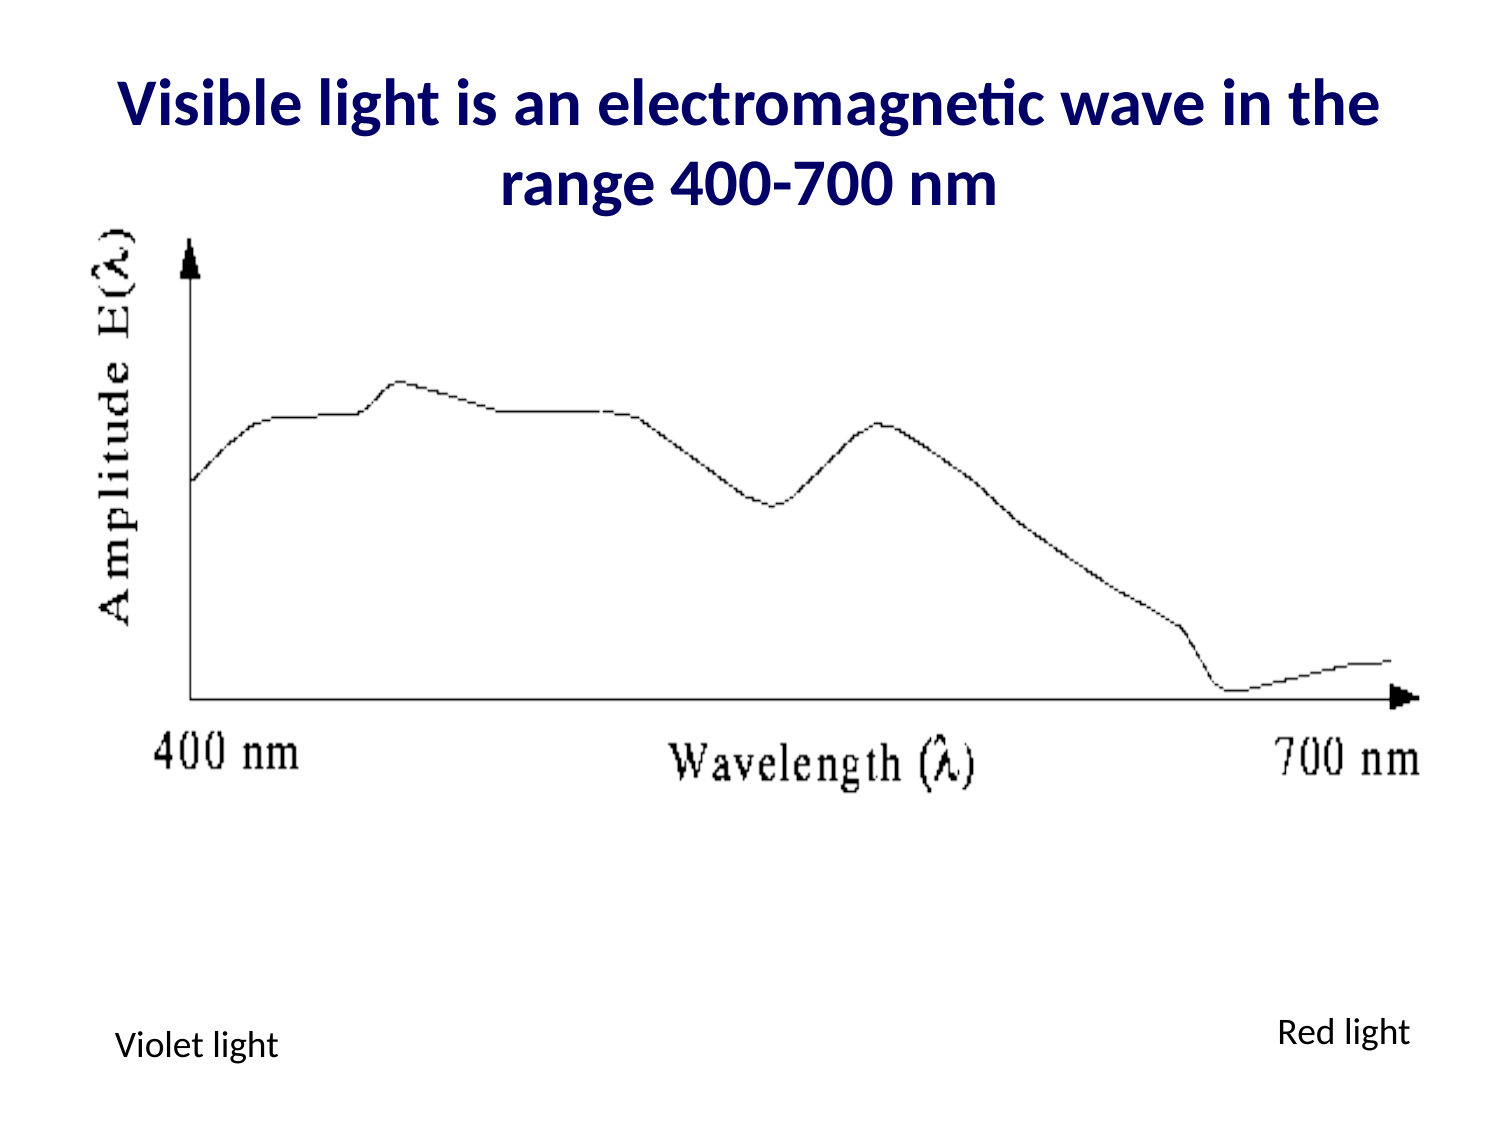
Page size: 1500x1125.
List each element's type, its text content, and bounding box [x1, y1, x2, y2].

picture [87, 224, 1426, 801]
title Visible light is an electromagnetic wave in the range 400-700 nm [75, 45, 1425, 233]
text_box Violet light [99, 1012, 450, 1073]
text_box Red light [1262, 999, 1500, 1060]
